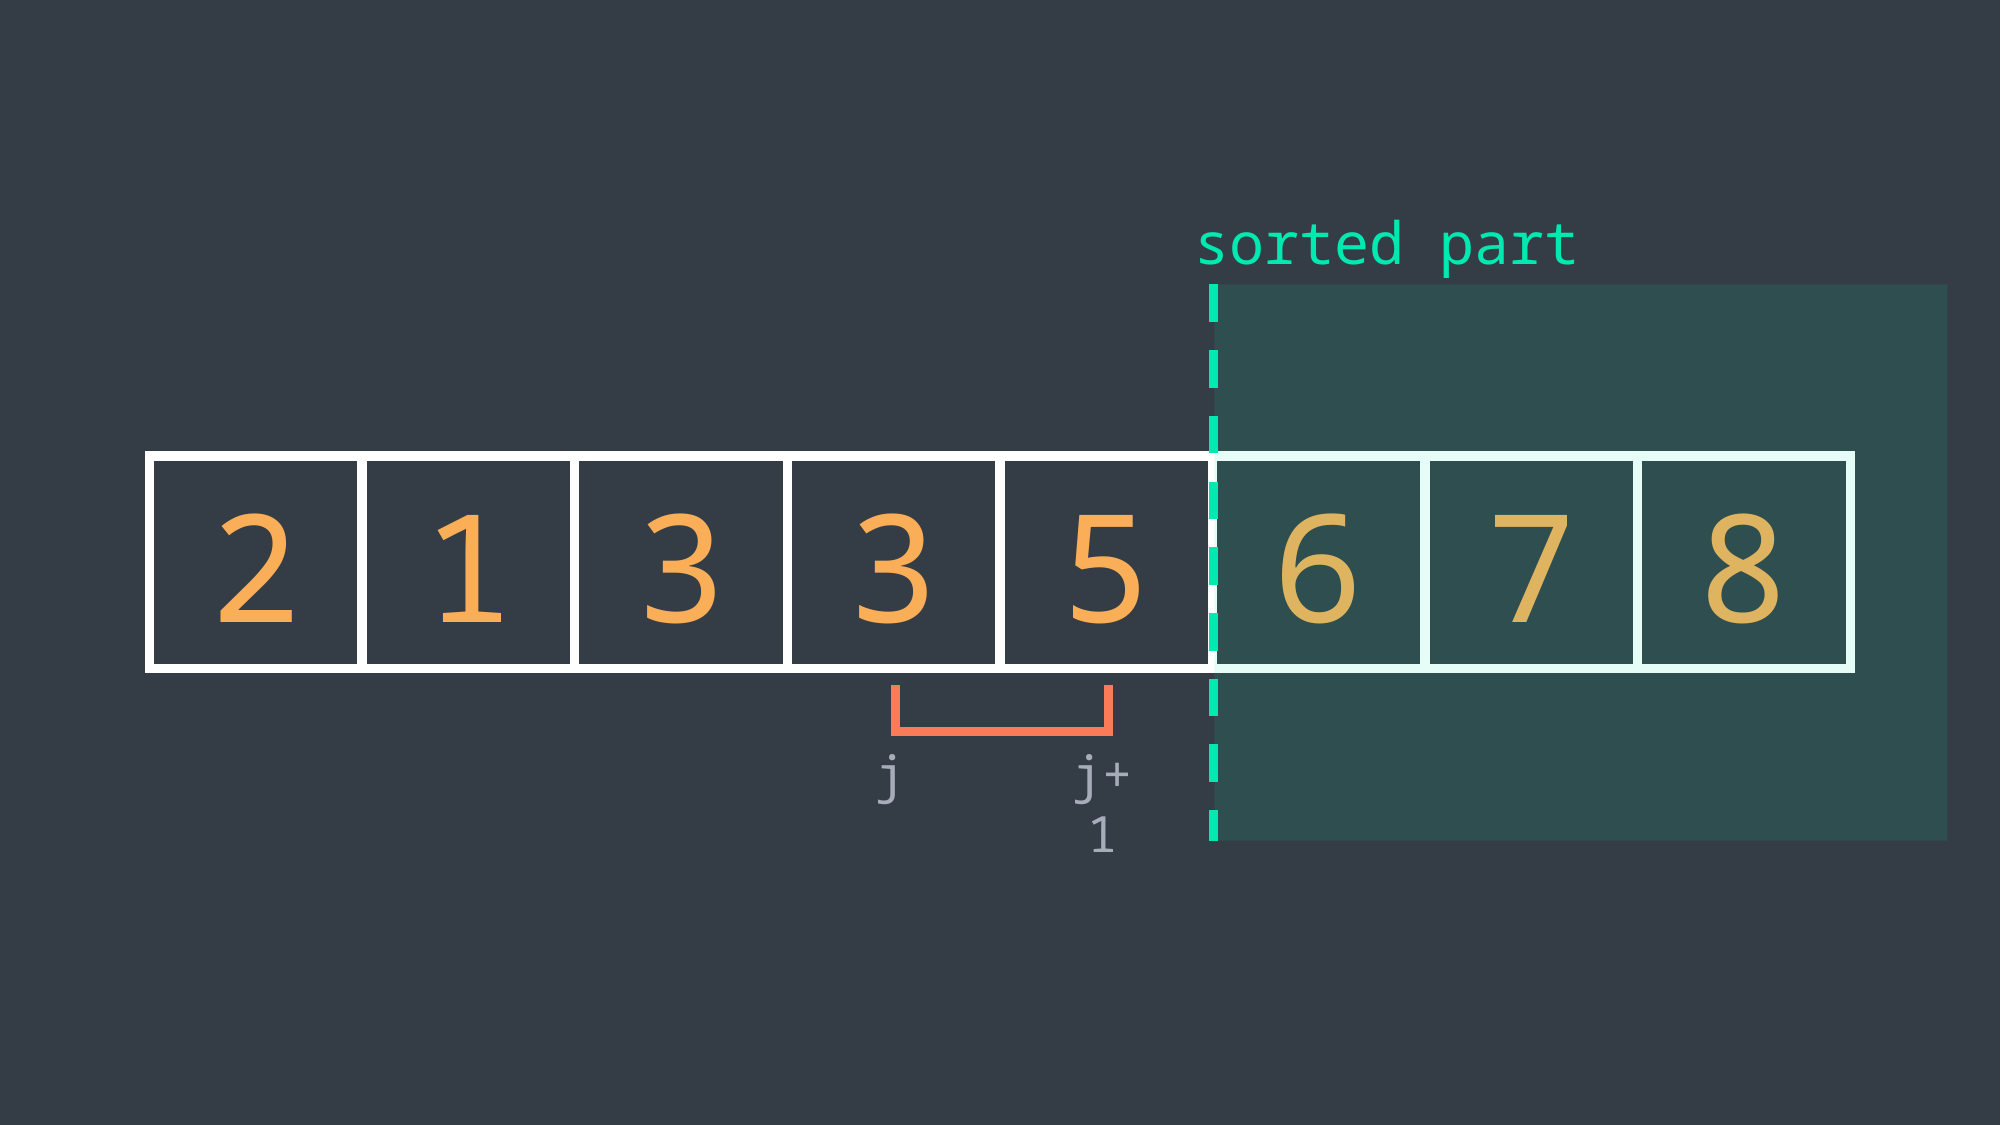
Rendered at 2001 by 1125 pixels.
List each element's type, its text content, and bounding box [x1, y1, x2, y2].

text_box 3 [574, 455, 786, 670]
text_box 3 [786, 455, 999, 670]
text_box 1 [361, 455, 574, 670]
text_box 2 [148, 455, 361, 670]
text_box 5 [999, 455, 1211, 670]
text_box sorted part [1137, 198, 1594, 284]
text_box [1213, 283, 1948, 842]
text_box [841, 684, 1160, 812]
